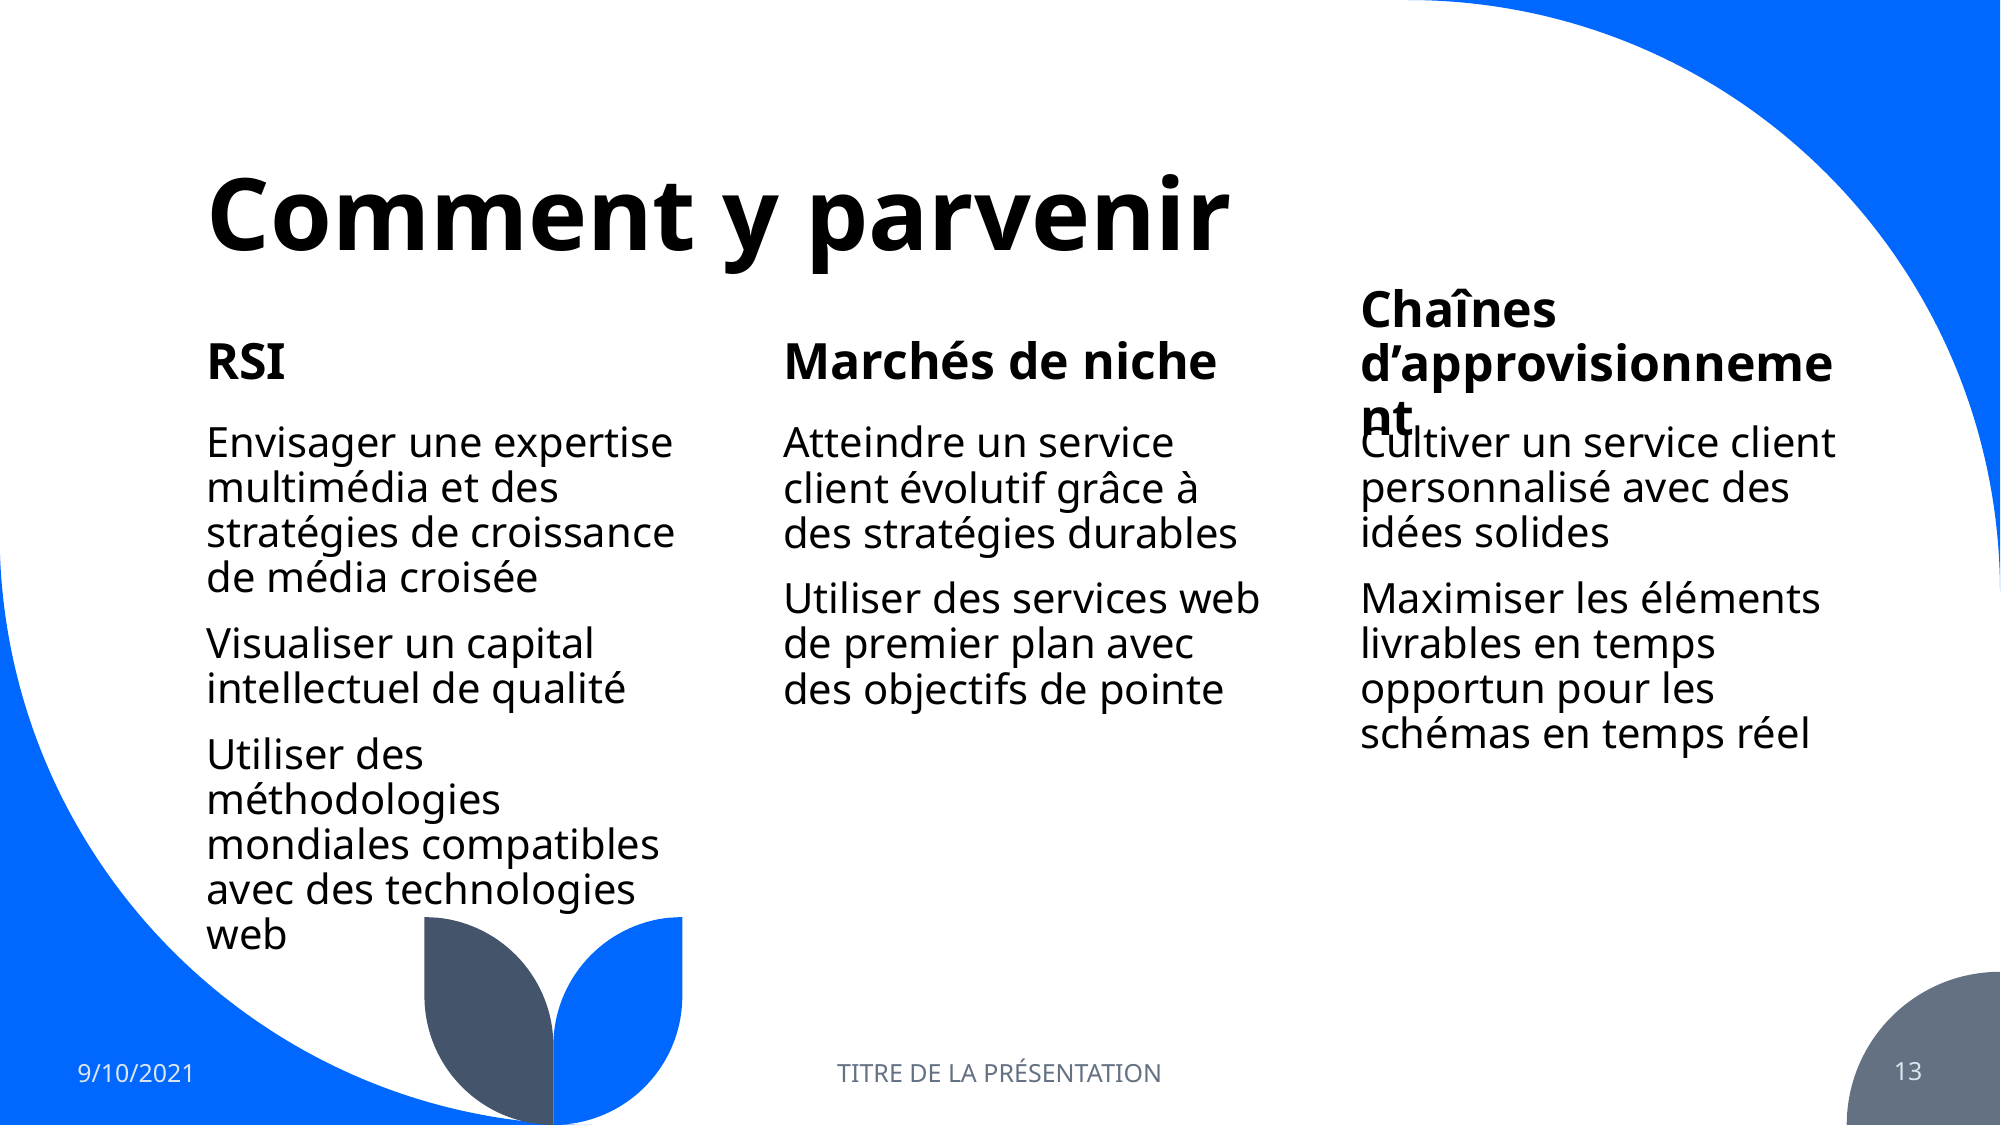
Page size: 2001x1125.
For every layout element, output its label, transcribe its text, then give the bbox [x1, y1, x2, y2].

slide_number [62, 1042, 353, 1103]
list RSI [191, 328, 713, 414]
slide_number 13 [1665, 1042, 1938, 1103]
footer TITRE DE LA PRÉSENTATION [662, 1042, 1338, 1103]
list Chaînes d’approvisionnement [1345, 277, 1866, 412]
list Atteindre un service client évolutif grâce à des stratégies durables Utiliser des services web de premier plan avec des objectifs de pointe [768, 414, 1289, 879]
list Envisager une expertise multimédia et des stratégies de croissance de média croisée Visualiser un capital intellectuel de qualité Utiliser des méthodologies mondiales compatibles avec des technologies web [191, 414, 720, 879]
title Comment y parvenir [191, 62, 1796, 280]
list Cultiver un service client personnalisé avec des idées solides Maximiser les éléments livrables en temps opportun pour les schémas en temps réel [1345, 414, 1866, 879]
list Marchés de niche [768, 328, 1289, 414]
